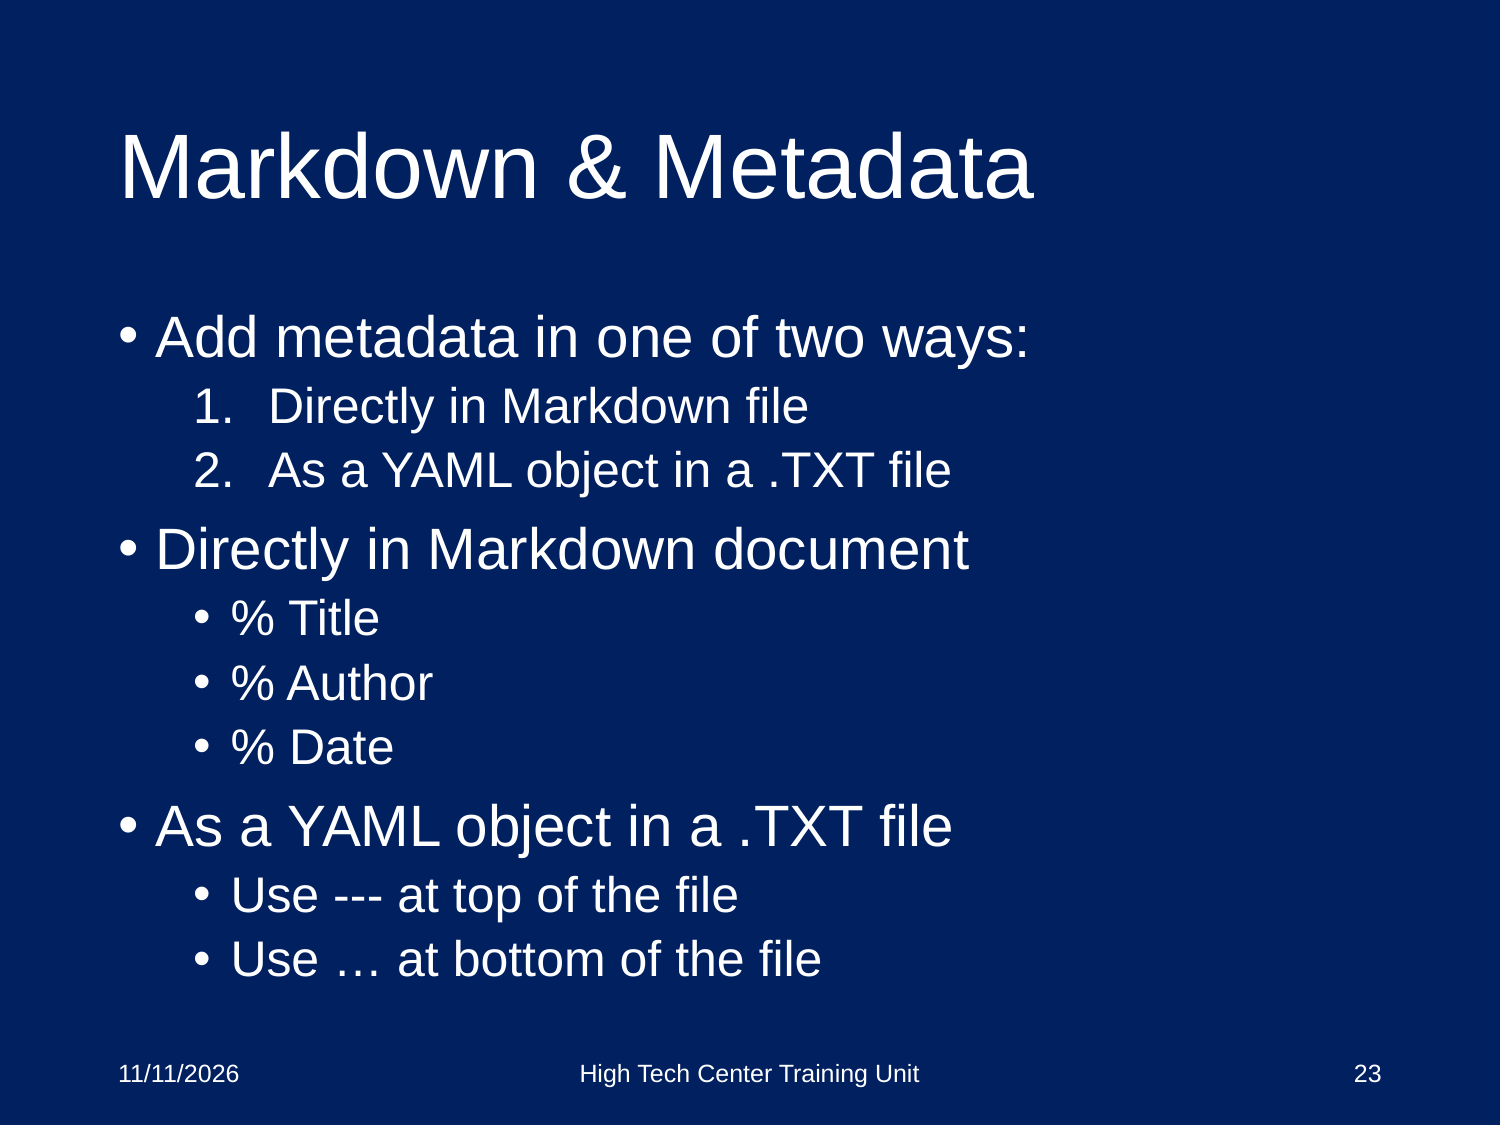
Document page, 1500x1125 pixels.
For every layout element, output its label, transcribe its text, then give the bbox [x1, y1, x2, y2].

title Markdown & Metadata [103, 59, 1397, 278]
slide_number 23 [1059, 1042, 1397, 1103]
list Add metadata in one of two ways: Directly in Markdown file As a YAML object in a .TXT file Directly in Markdown document % Title % Author % Date As a YAML object in a .TXT file Use --- at top of the file Use … at bottom of the file [103, 299, 1397, 1014]
footer High Tech Center Training Unit [496, 1042, 1004, 1103]
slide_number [103, 1042, 441, 1103]
